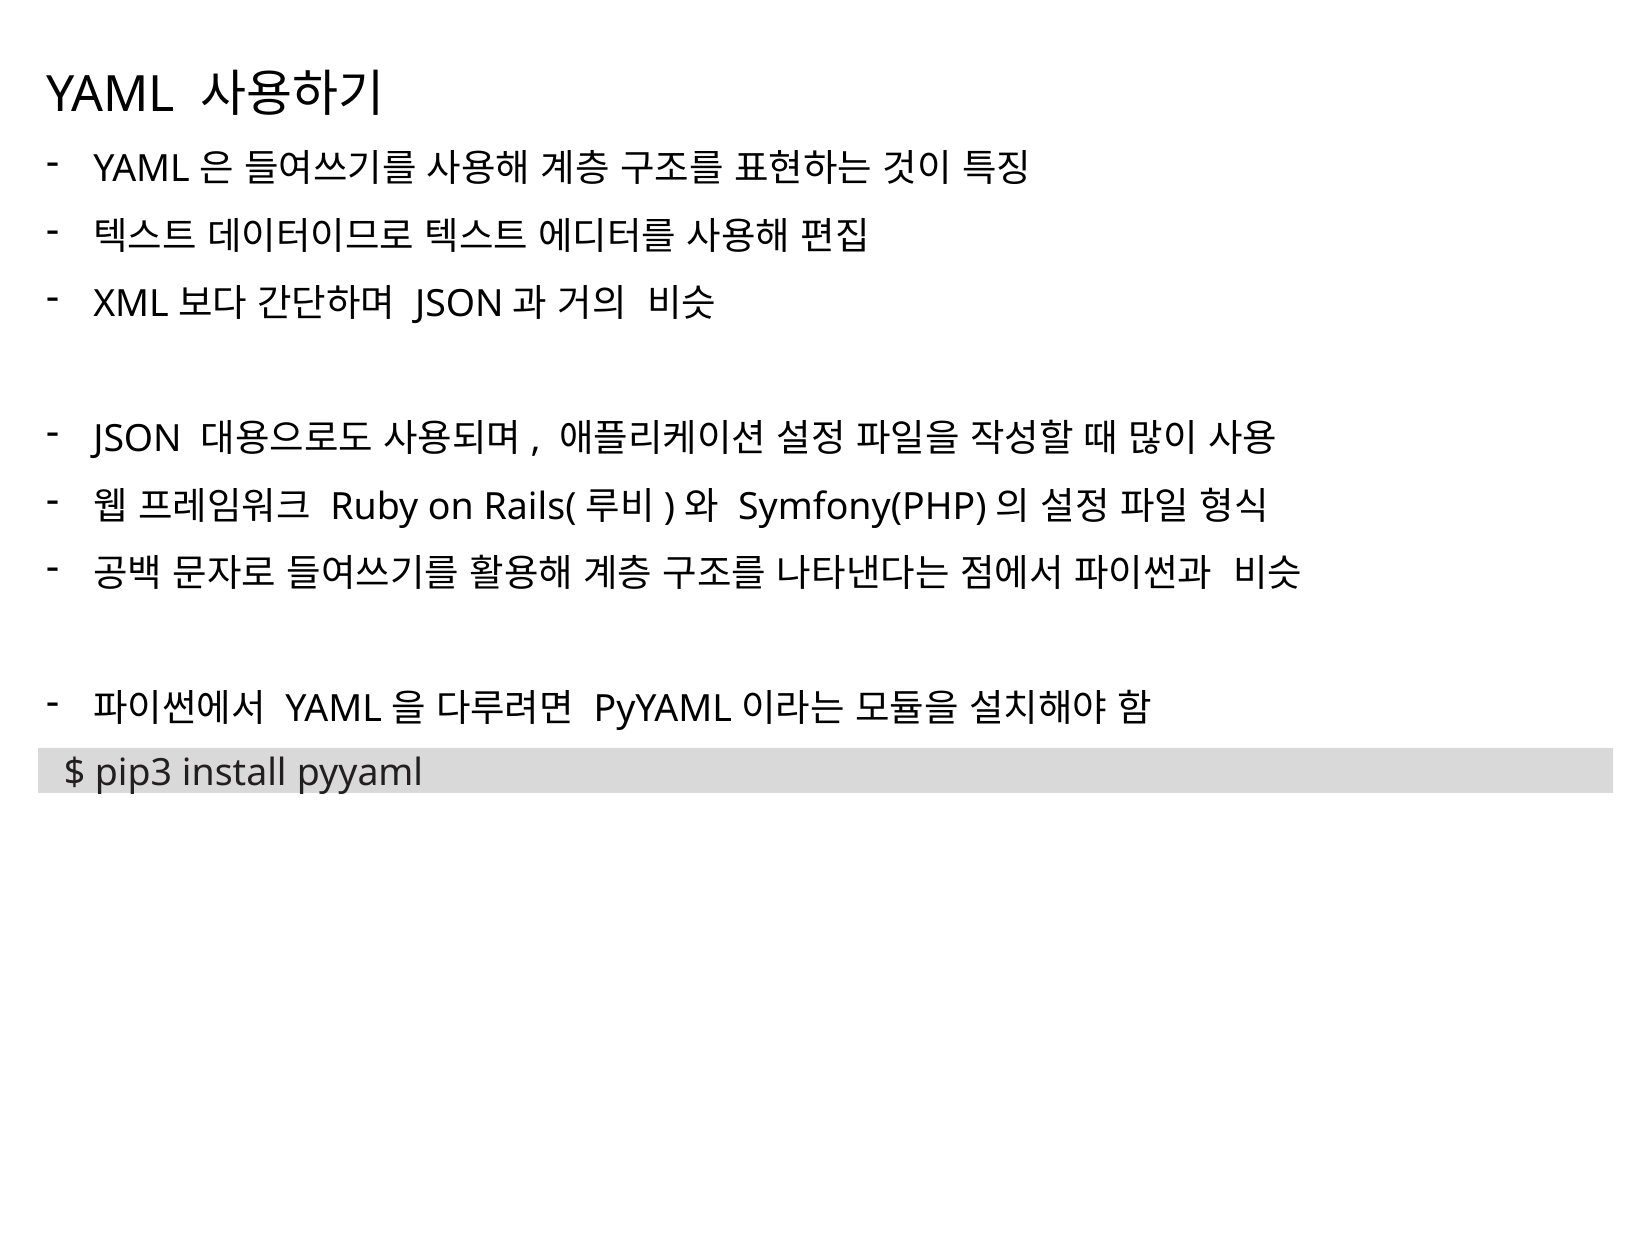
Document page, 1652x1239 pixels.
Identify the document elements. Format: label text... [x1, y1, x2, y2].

text_box YAML 사용하기 YAML은 들여쓰기를 사용해 계층 구조를 표현하는 것이 특징 텍스트 데이터이므로 텍스트 에디터를 사용해 편집 XML보다 간단하며 JSON과 거의 비슷 JSON 대용으로도 사용되며, 애플리케이션 설정 파일을 작성할 때 많이 사용 웹 프레임워크 Ruby on Rails(루비)와 Symfony(PHP)의 설정 파일 형식 공백 문자로 들여쓰기를 활용해 계층 구조를 나타낸다는 점에서 파이썬과 비슷 파이썬에서 YAML을 다루려면 PyYAML이라는 모듈을 설치해야 함 [44, 793, 1607, 797]
text_box $ pip3 install pyyaml [38, 747, 1614, 793]
text_box YAML 사용하기 YAML은 들여쓰기를 사용해 계층 구조를 표현하는 것이 특징 텍스트 데이터이므로 텍스트 에디터를 사용해 편집 XML보다 간단하며 JSON과 거의 비슷 JSON 대용으로도 사용되며, 애플리케이션 설정 파일을 작성할 때 많이 사용 웹 프레임워크 Ruby on Rails(루비)와 Symfony(PHP)의 설정 파일 형식 공백 문자로 들여쓰기를 활용해 계층 구조를 나타낸다는 점에서 파이썬과 비슷 파이썬에서 YAML을 다루려면 PyYAML이라는 모듈을 설치해야 함 [44, 31, 1607, 747]
